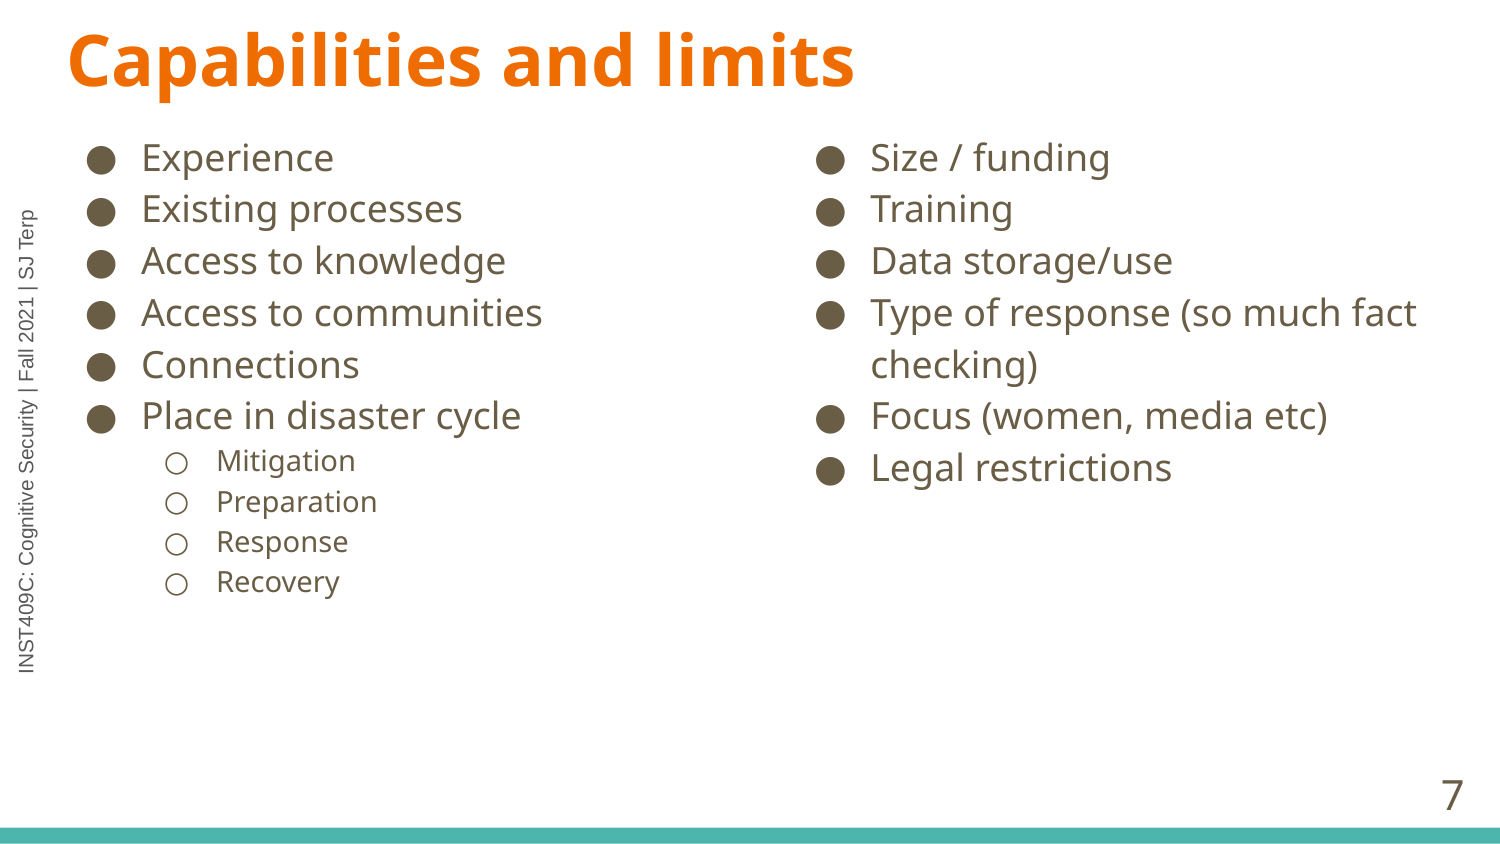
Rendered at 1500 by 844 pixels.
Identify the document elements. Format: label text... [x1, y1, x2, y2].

slide_number ‹#› [1389, 764, 1480, 830]
list Experience Existing processes Access to knowledge Access to communities Connections Place in disaster cycle Mitigation Preparation Response Recovery [51, 111, 720, 732]
list Size / funding Training Data storage/use Type of response (so much fact checking) Focus (women, media etc) Legal restrictions [780, 111, 1449, 732]
title Capabilities and limits [51, 0, 1449, 116]
